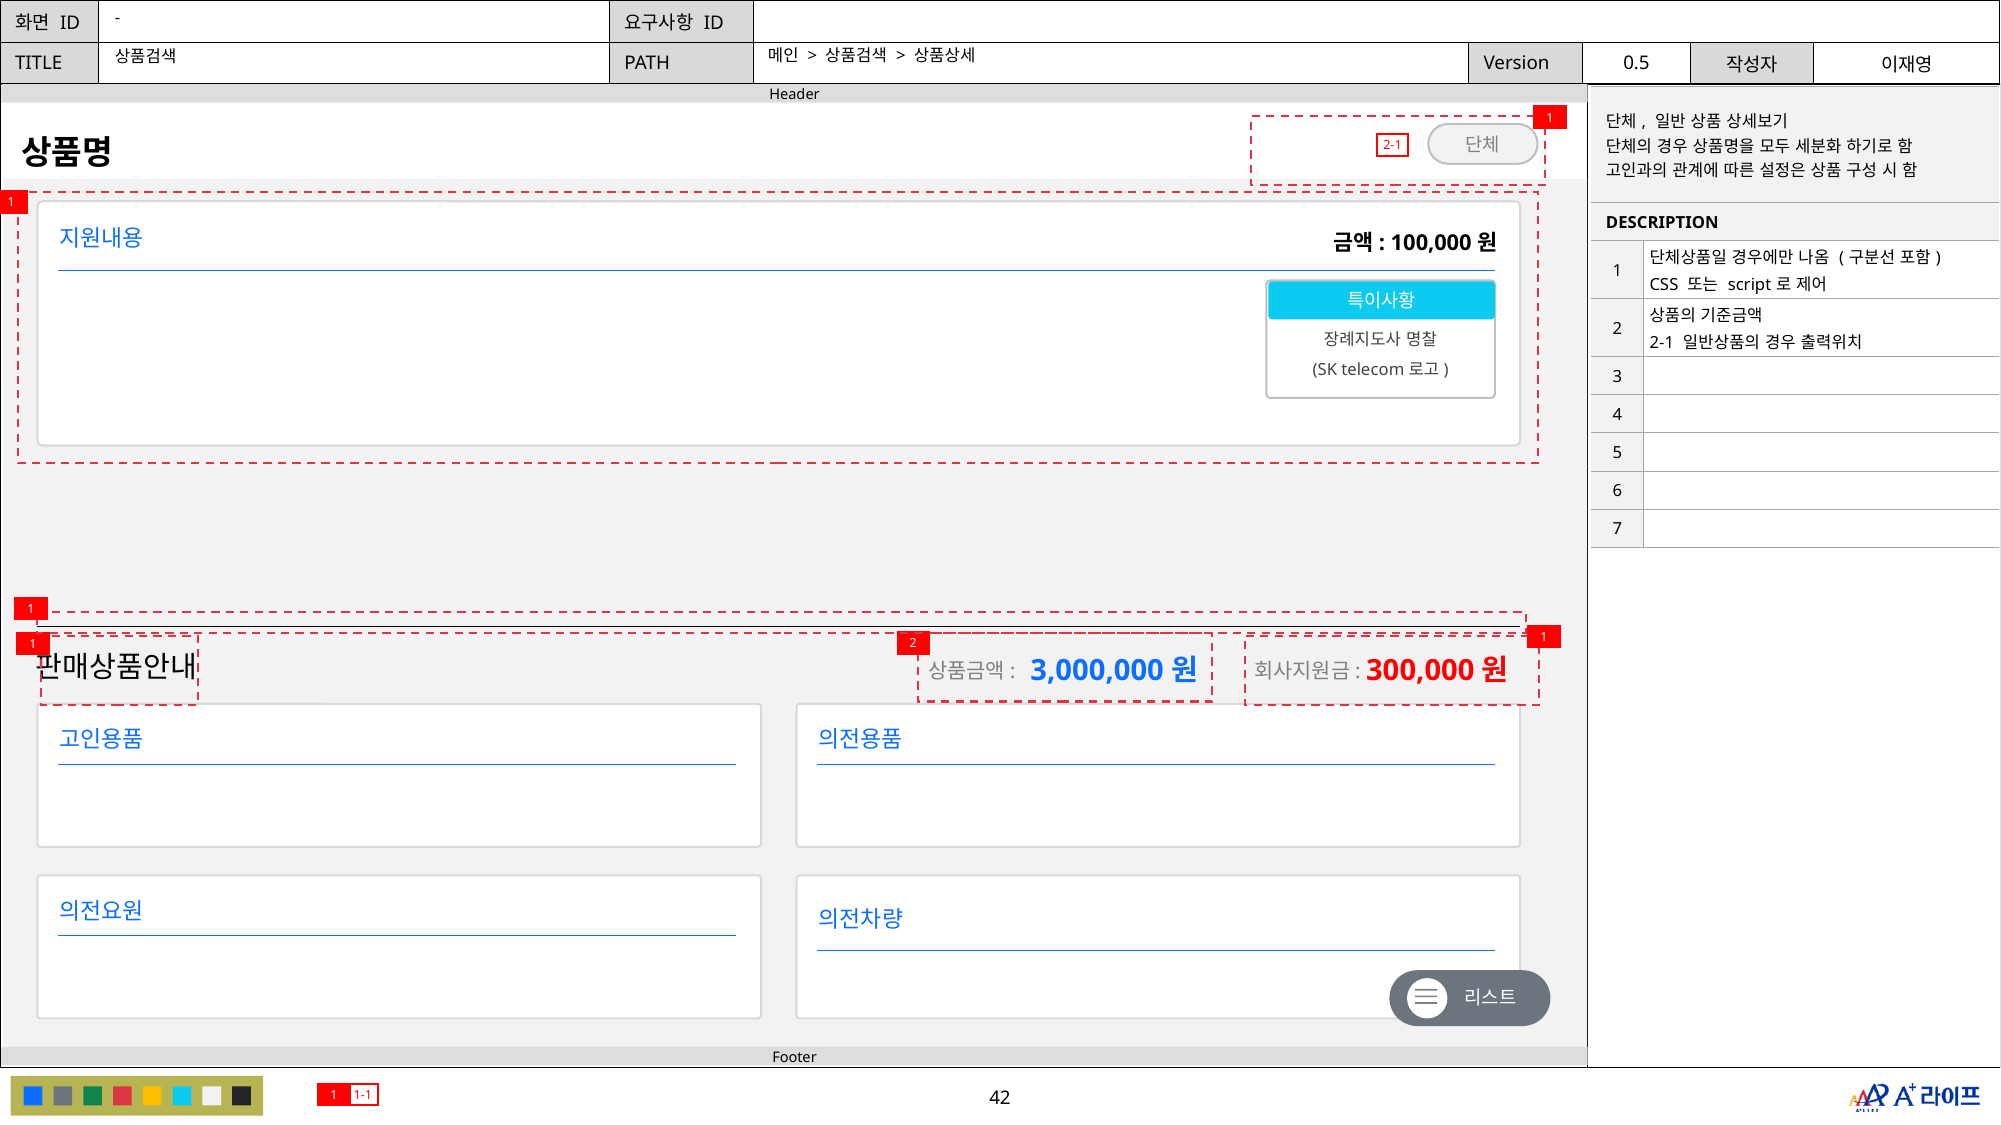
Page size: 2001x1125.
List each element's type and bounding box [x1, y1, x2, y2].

table_header [1591, 87, 1999, 202]
table_cell [1591, 299, 1643, 356]
picture [1848, 1083, 1980, 1112]
table_cell [1644, 510, 1999, 547]
table_cell [1591, 510, 1643, 547]
table_cell [1644, 357, 1999, 394]
text_box [99, 41, 607, 72]
table_cell [1644, 241, 1999, 298]
table_cell [1591, 241, 1643, 298]
table_cell [1644, 433, 1999, 471]
text_box [99, 1, 610, 37]
table_cell [1591, 472, 1643, 509]
table_cell [1591, 357, 1643, 394]
table_cell [1591, 395, 1643, 432]
table_cell [1591, 433, 1643, 471]
table_cell [1644, 299, 1999, 356]
table_cell [1644, 395, 1999, 432]
text_box [317, 1083, 379, 1106]
table_cell [1591, 203, 1999, 240]
text_box [795, 874, 1558, 1026]
table_cell [1644, 472, 1999, 509]
text_box [37, 875, 762, 1019]
text_box [6, 124, 128, 179]
text_box [14, 597, 1561, 847]
list [753, 39, 1465, 75]
text_box [1250, 105, 1567, 186]
text_box [0, 190, 1539, 464]
